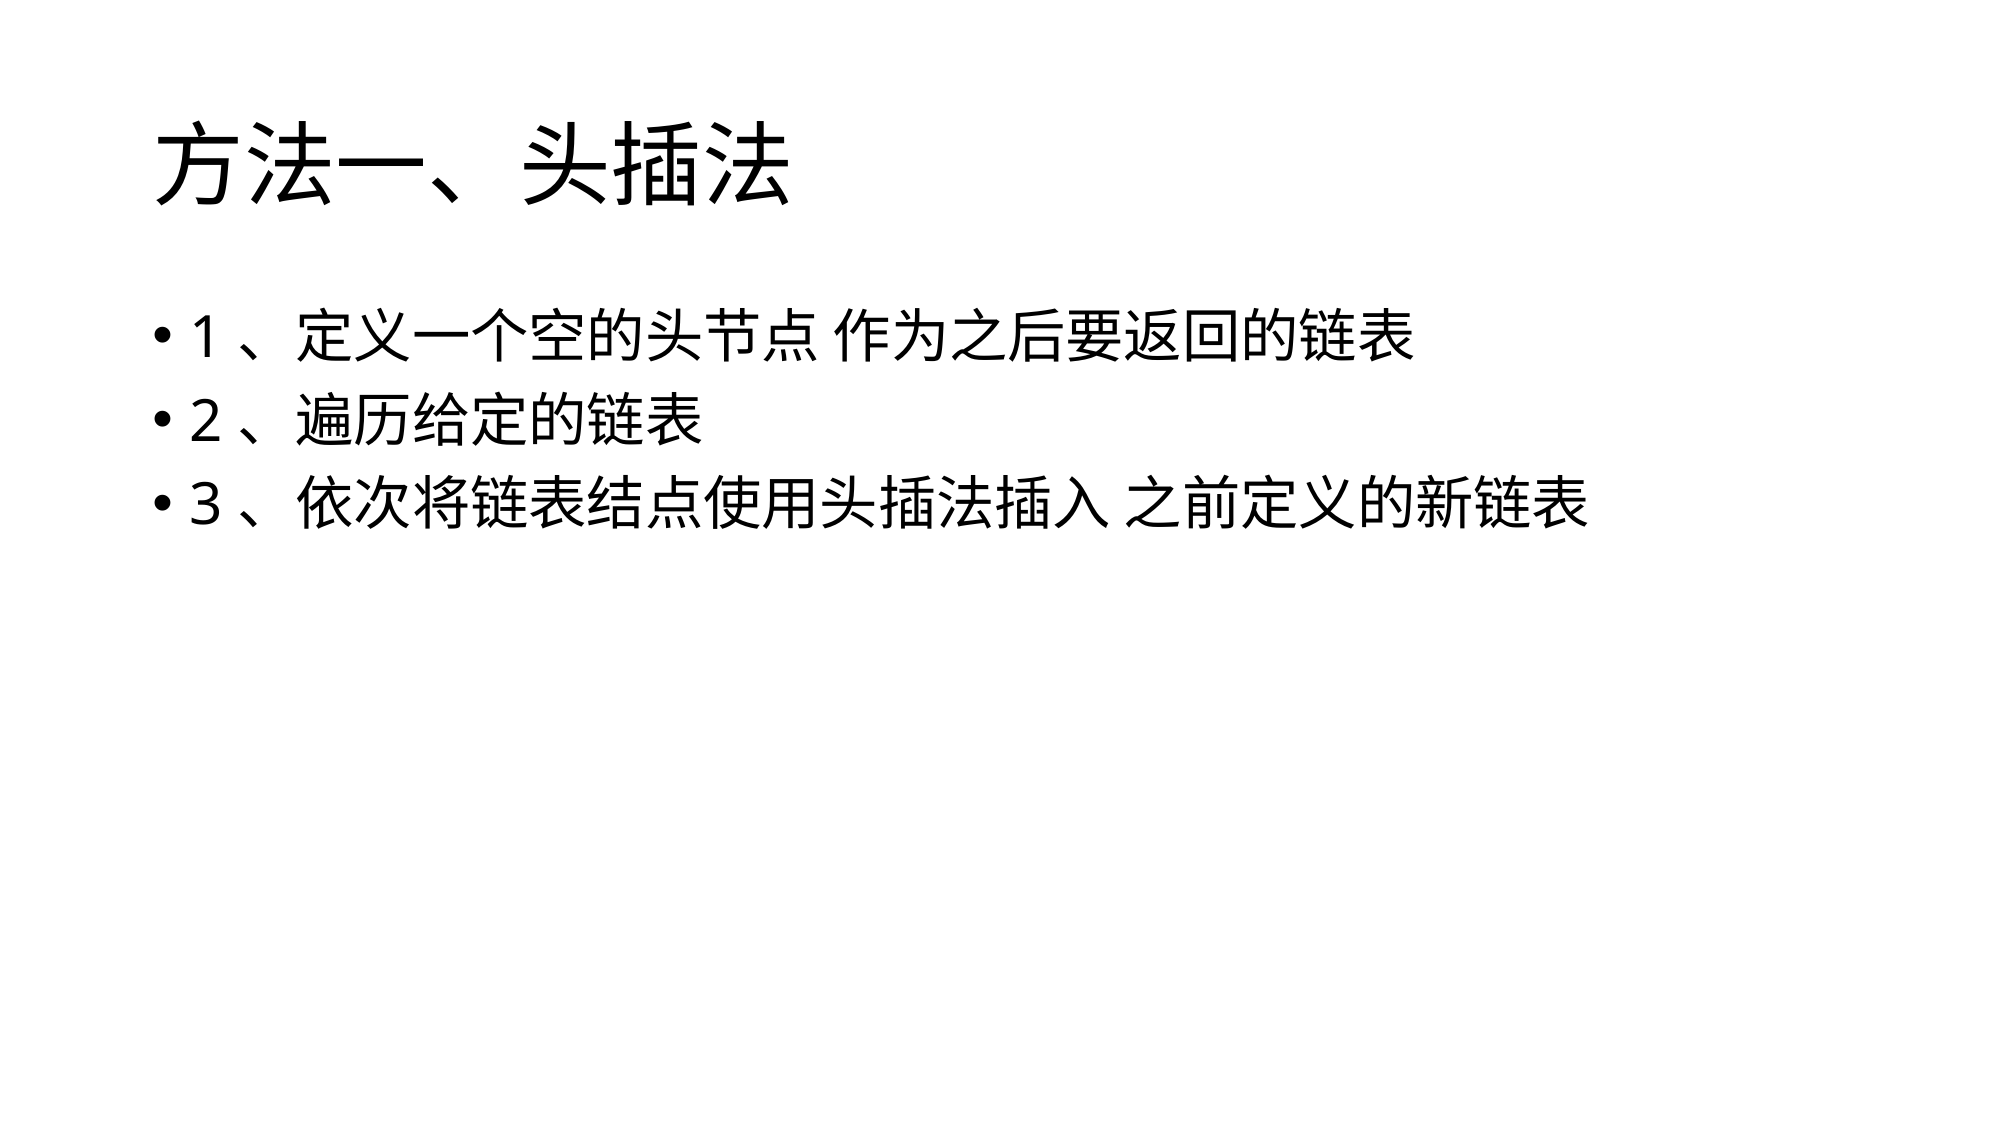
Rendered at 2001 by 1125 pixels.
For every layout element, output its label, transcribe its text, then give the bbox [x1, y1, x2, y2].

title 方法一、头插法 [137, 59, 1863, 278]
list 1、定义一个空的头节点 作为之后要返回的链表 2、遍历给定的链表 3、依次将链表结点使用头插法插入 之前定义的新链表 [137, 299, 1863, 1014]
